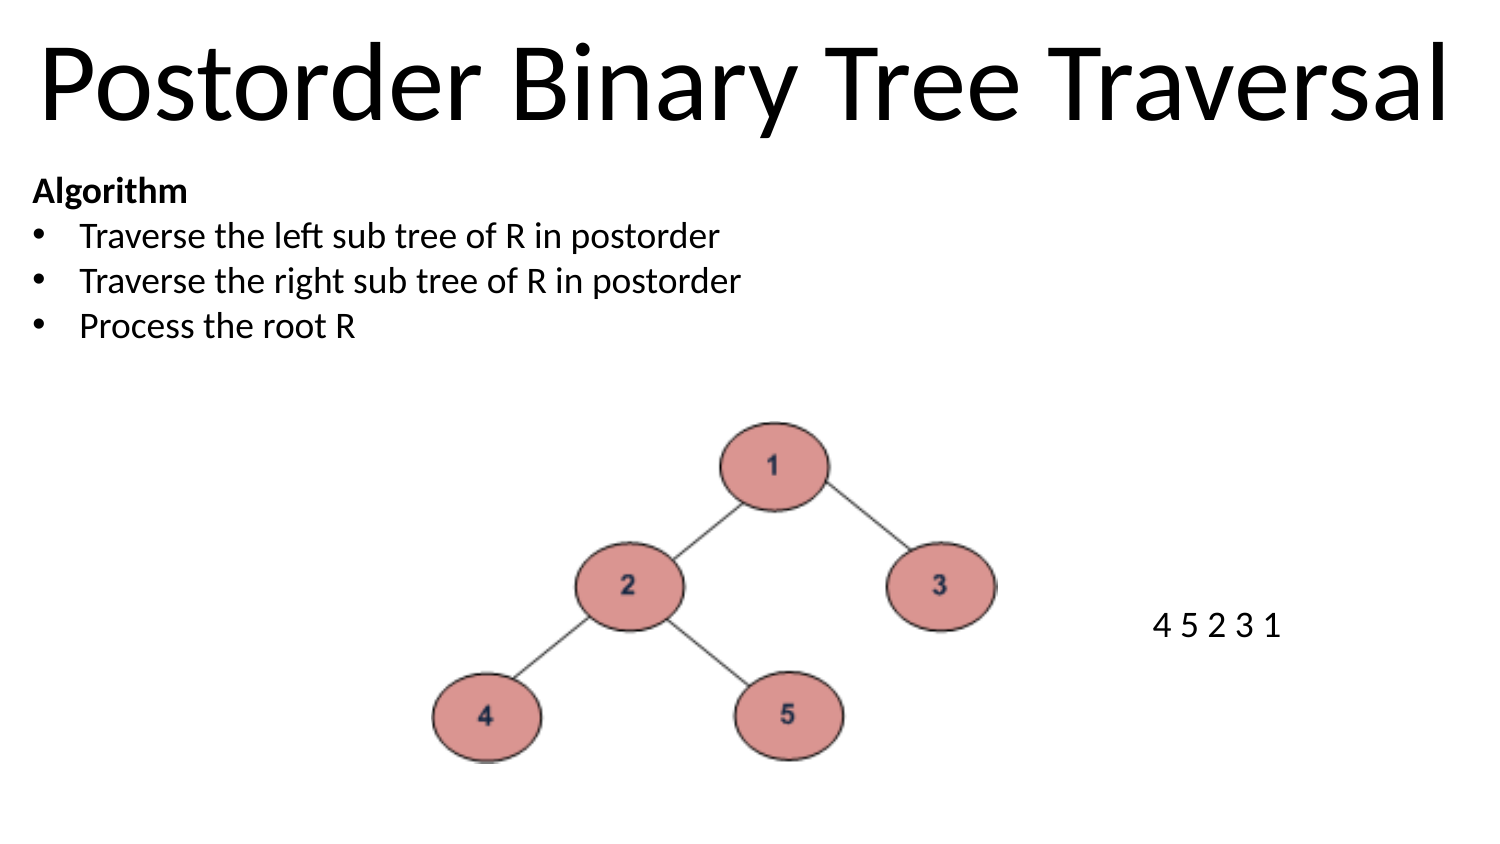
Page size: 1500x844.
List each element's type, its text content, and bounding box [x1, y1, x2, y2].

picture [430, 421, 999, 764]
text_box Algorithm Traverse the left sub tree of R in postorder Traverse the right sub tree of R in postorder Process the root R [17, 159, 1500, 354]
text_box 4 5 2 3 1 [1129, 592, 1314, 653]
text_box Postorder Binary Tree Traversal [23, 0, 1468, 150]
